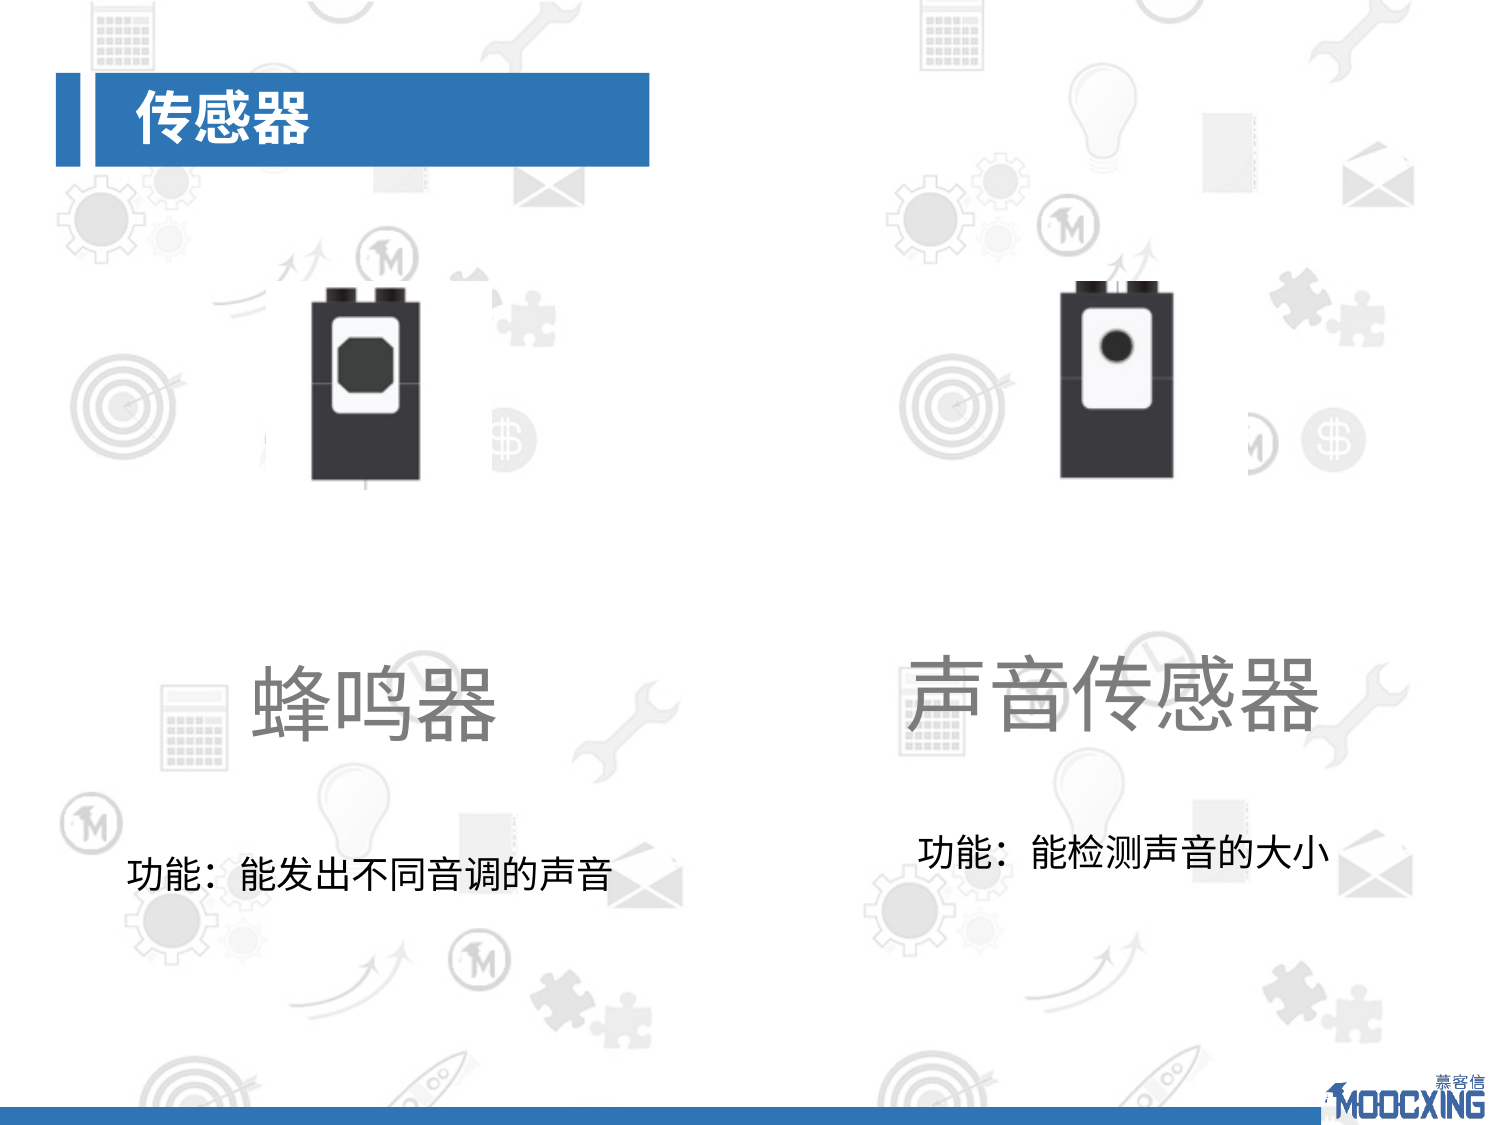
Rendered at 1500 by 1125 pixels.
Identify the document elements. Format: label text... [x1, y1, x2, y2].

title 传感器 [120, 74, 872, 167]
picture [0, 0, 1500, 1125]
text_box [109, 281, 672, 905]
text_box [888, 281, 1348, 883]
